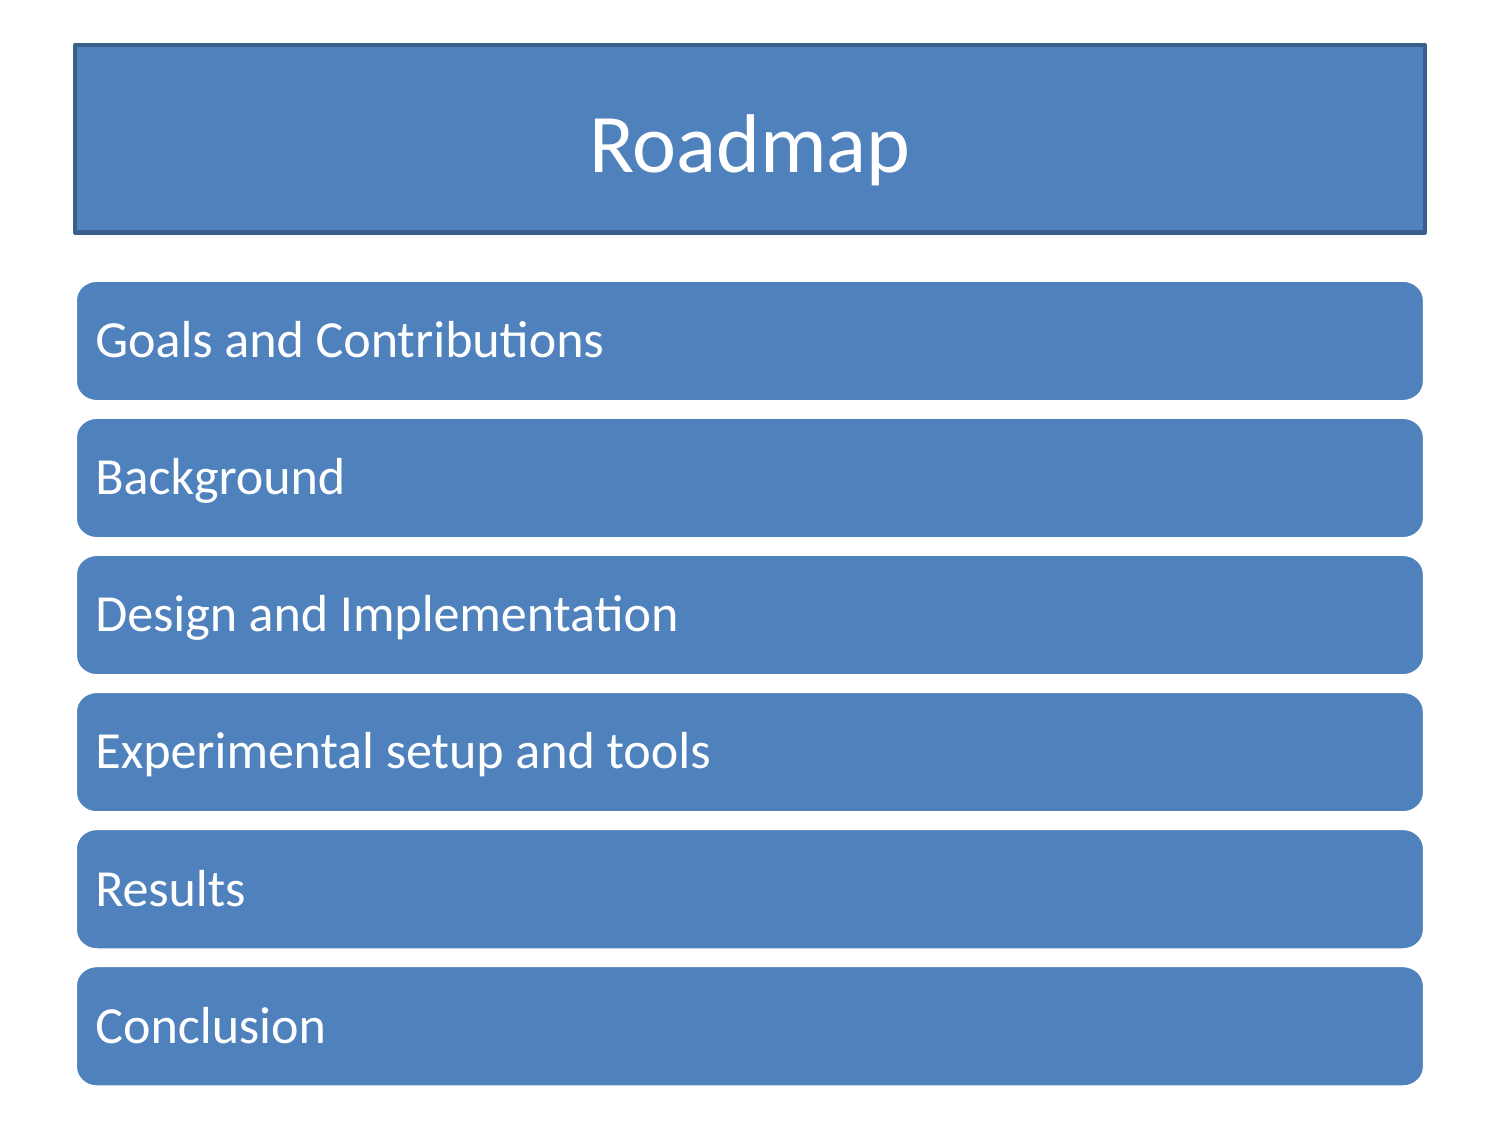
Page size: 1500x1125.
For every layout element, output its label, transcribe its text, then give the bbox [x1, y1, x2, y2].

slide_number 22 [1074, 1042, 1425, 1103]
text_box Design and Implementation [72, 551, 1428, 679]
text_box Background [72, 414, 1428, 542]
text_box Conclusion [72, 962, 1428, 1090]
text_box Goals and Contributions [72, 277, 1428, 405]
text_box Results [72, 825, 1428, 953]
text_box Experimental setup and tools [72, 688, 1428, 816]
title Roadmap [73, 43, 1427, 235]
